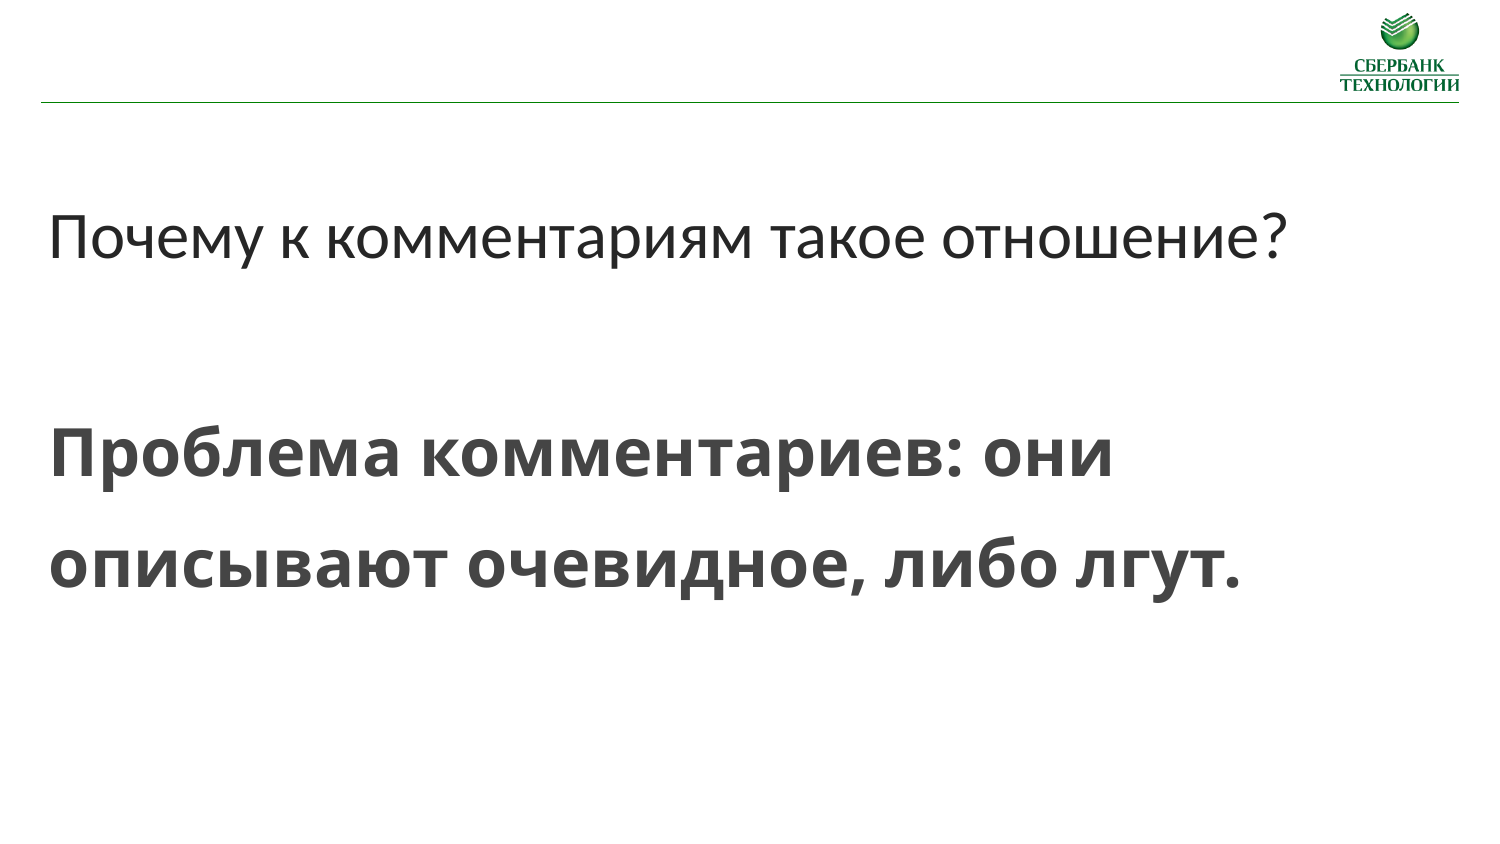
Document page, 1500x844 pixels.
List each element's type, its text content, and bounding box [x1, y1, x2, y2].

picture [1340, 13, 1459, 91]
list Почему к комментариям такое отношение? Проблема комментариев: они описывают очевидное, либо лгут. [40, 183, 1460, 776]
